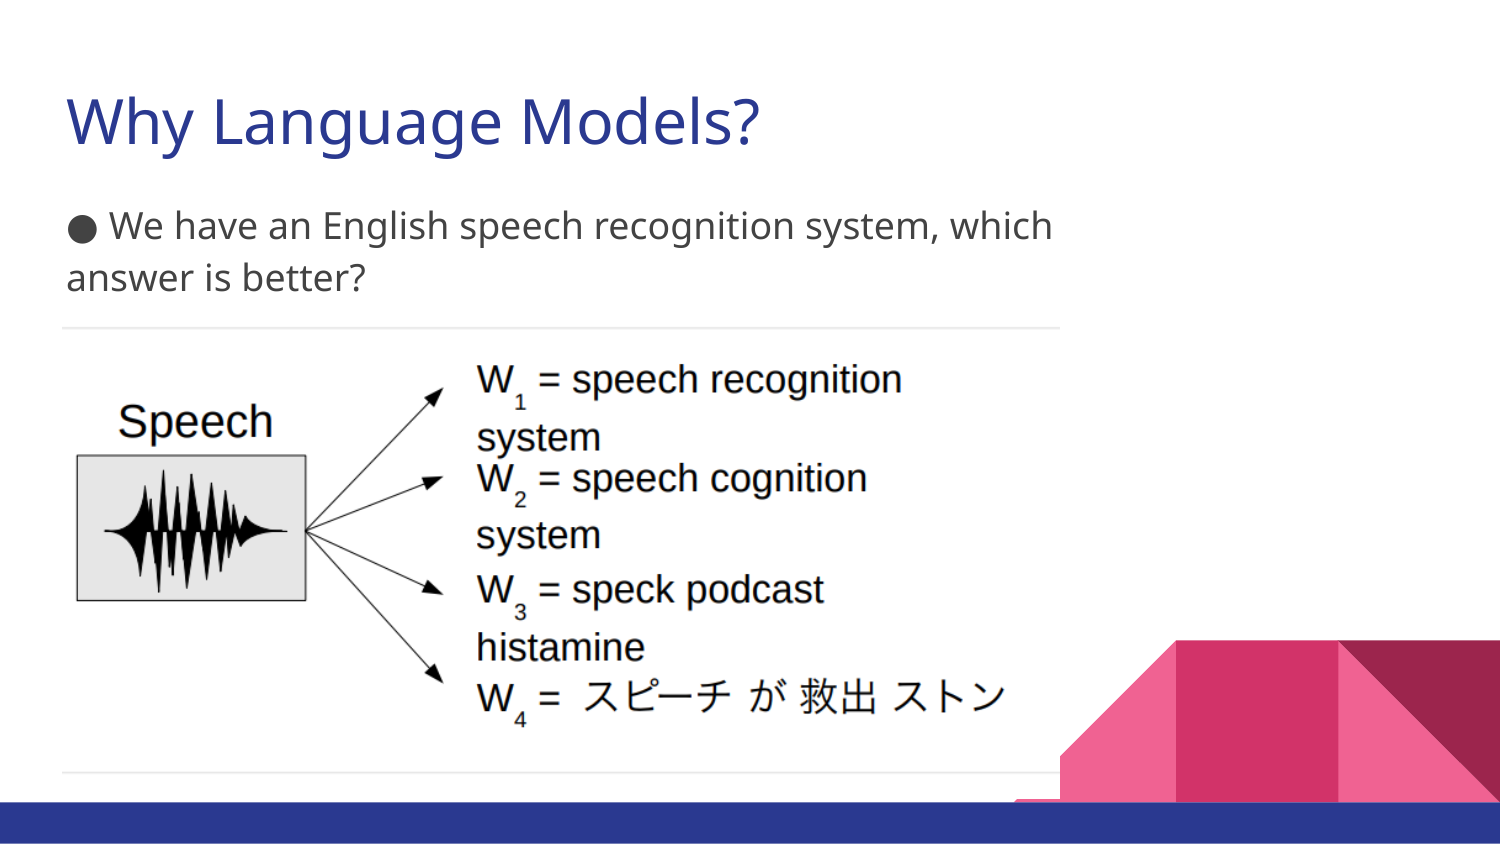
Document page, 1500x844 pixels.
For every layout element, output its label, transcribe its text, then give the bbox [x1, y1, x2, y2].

picture [62, 316, 1061, 799]
list ● We have an English speech recognition system, which answer is better? [51, 180, 1449, 741]
title Why Language Models? [51, 67, 1449, 167]
